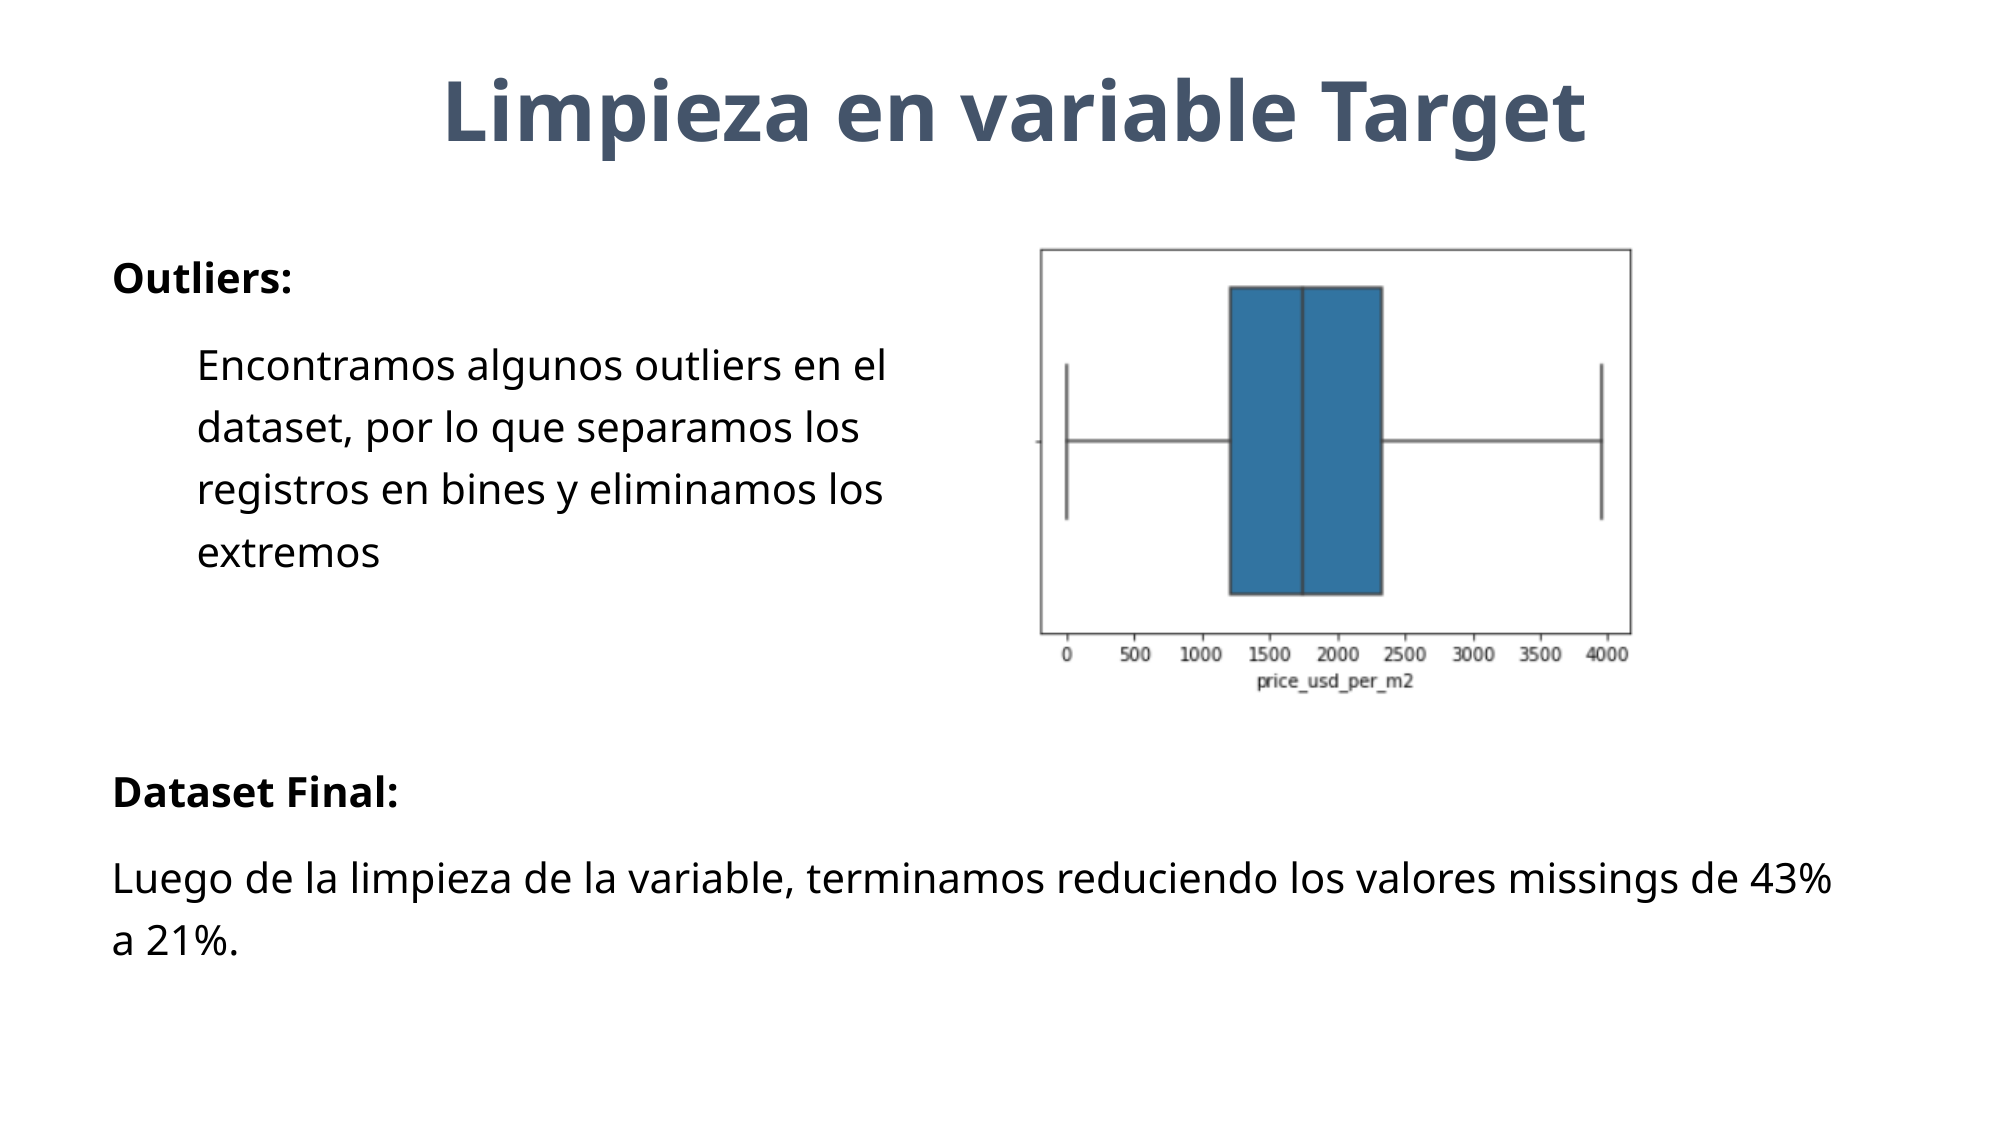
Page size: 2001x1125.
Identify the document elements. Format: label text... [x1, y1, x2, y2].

picture [1015, 234, 1669, 716]
text_box Outliers: [96, 232, 938, 310]
text_box Encontramos algunos outliers en el dataset, por lo que separamos los registros en bines y eliminamos los extremos [181, 318, 914, 584]
text_box Dataset Final: [96, 745, 938, 823]
title Limpieza en variable Target [265, 42, 1766, 167]
text_box Luego de la limpieza de la variable, terminamos reduciendo los valores missings de 43% a 21%. [96, 831, 1864, 972]
